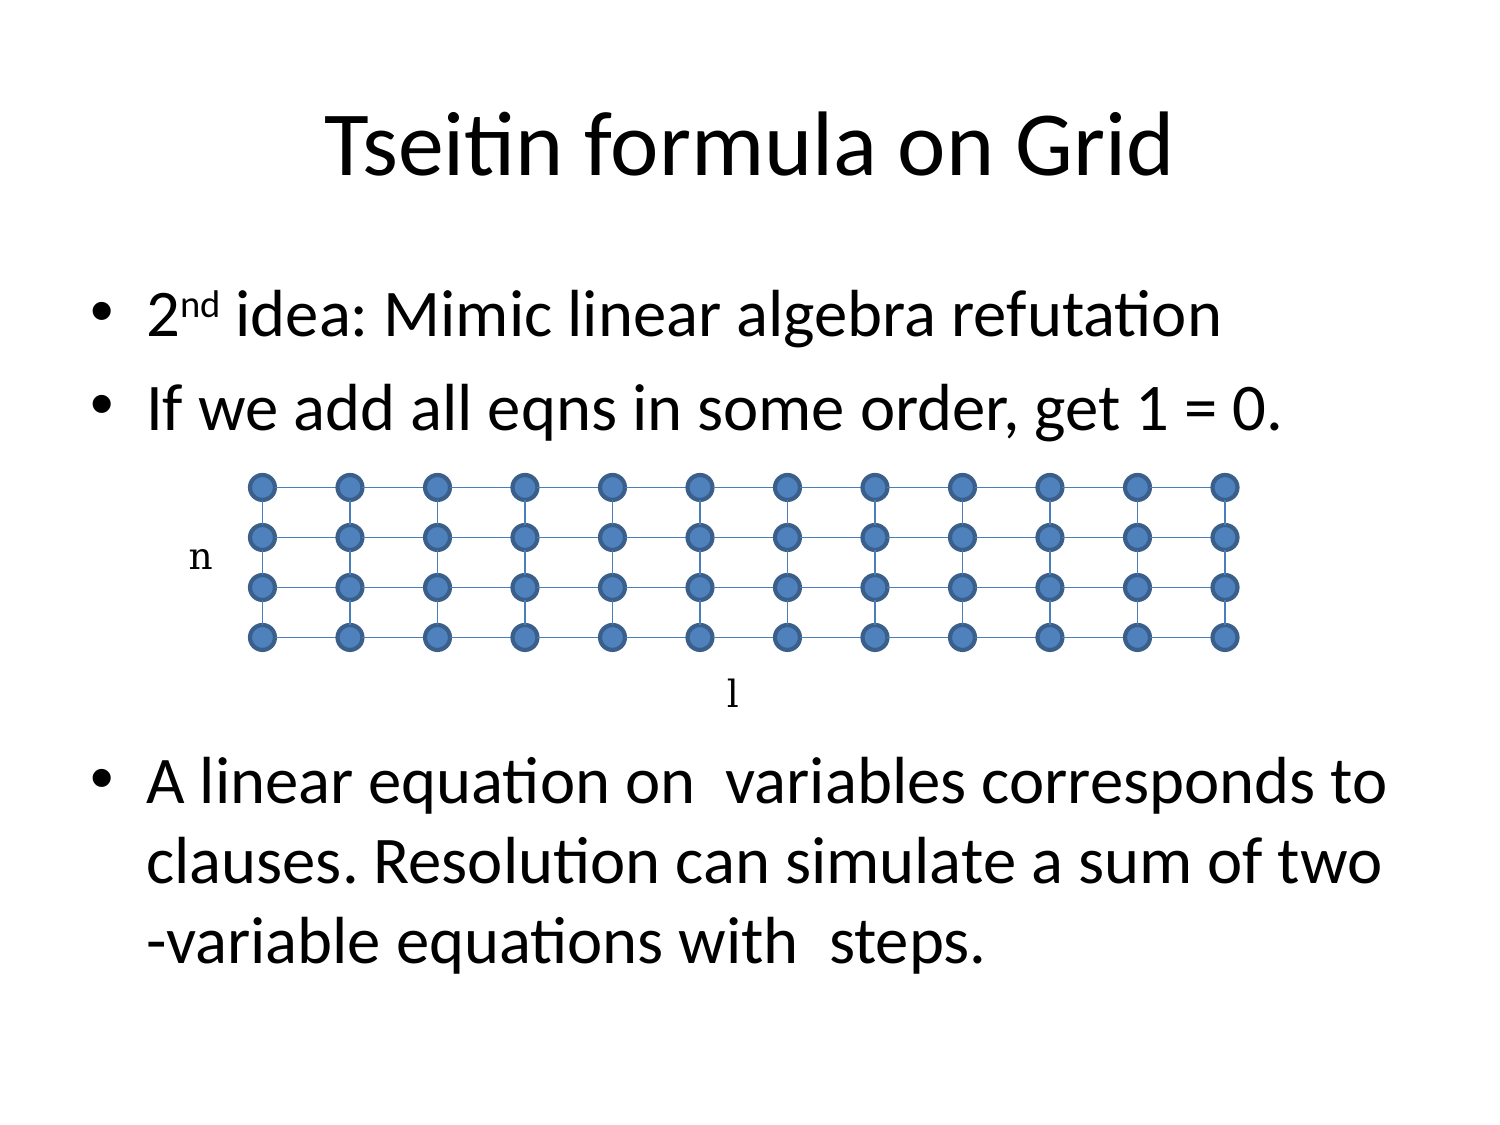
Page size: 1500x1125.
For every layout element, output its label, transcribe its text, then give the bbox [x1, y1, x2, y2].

text_box [335, 573, 365, 602]
text_box [422, 573, 452, 603]
text_box [597, 523, 627, 553]
text_box [1210, 573, 1240, 602]
text_box [860, 623, 890, 653]
text_box [1122, 523, 1152, 553]
text_box [597, 472, 627, 503]
text_box [247, 623, 277, 653]
text_box [422, 472, 452, 503]
text_box [247, 523, 277, 553]
text_box [510, 573, 540, 602]
text_box [1035, 472, 1065, 502]
text_box [1210, 623, 1240, 653]
text_box [1122, 573, 1152, 603]
text_box [510, 523, 540, 552]
text_box [860, 523, 890, 552]
text_box [335, 523, 365, 552]
text_box [685, 472, 715, 502]
text_box [1210, 523, 1240, 552]
text_box [1035, 573, 1065, 602]
text_box [422, 523, 452, 553]
text_box [335, 623, 365, 653]
text_box [772, 523, 802, 553]
text_box [1035, 523, 1065, 552]
text_box [597, 573, 627, 603]
text_box [772, 472, 802, 503]
text_box [947, 523, 977, 553]
text_box [510, 472, 540, 502]
text_box [772, 573, 802, 603]
text_box [860, 472, 890, 502]
text_box [772, 623, 802, 653]
text_box [947, 623, 977, 653]
text_box l [712, 662, 754, 723]
text_box [335, 472, 365, 502]
text_box [685, 523, 715, 552]
text_box [947, 472, 977, 503]
text_box [1122, 472, 1152, 503]
text_box [860, 573, 890, 602]
text_box n [173, 524, 228, 585]
text_box [510, 623, 540, 653]
text_box [247, 472, 277, 503]
text_box [685, 623, 715, 653]
text_box [947, 573, 977, 603]
text_box [247, 573, 277, 603]
text_box [1035, 623, 1065, 653]
text_box [422, 623, 452, 653]
text_box [1210, 472, 1240, 502]
text_box [1122, 623, 1152, 653]
text_box [685, 573, 715, 602]
text_box [597, 623, 627, 653]
title Tseitin formula on Grid [75, 45, 1425, 233]
